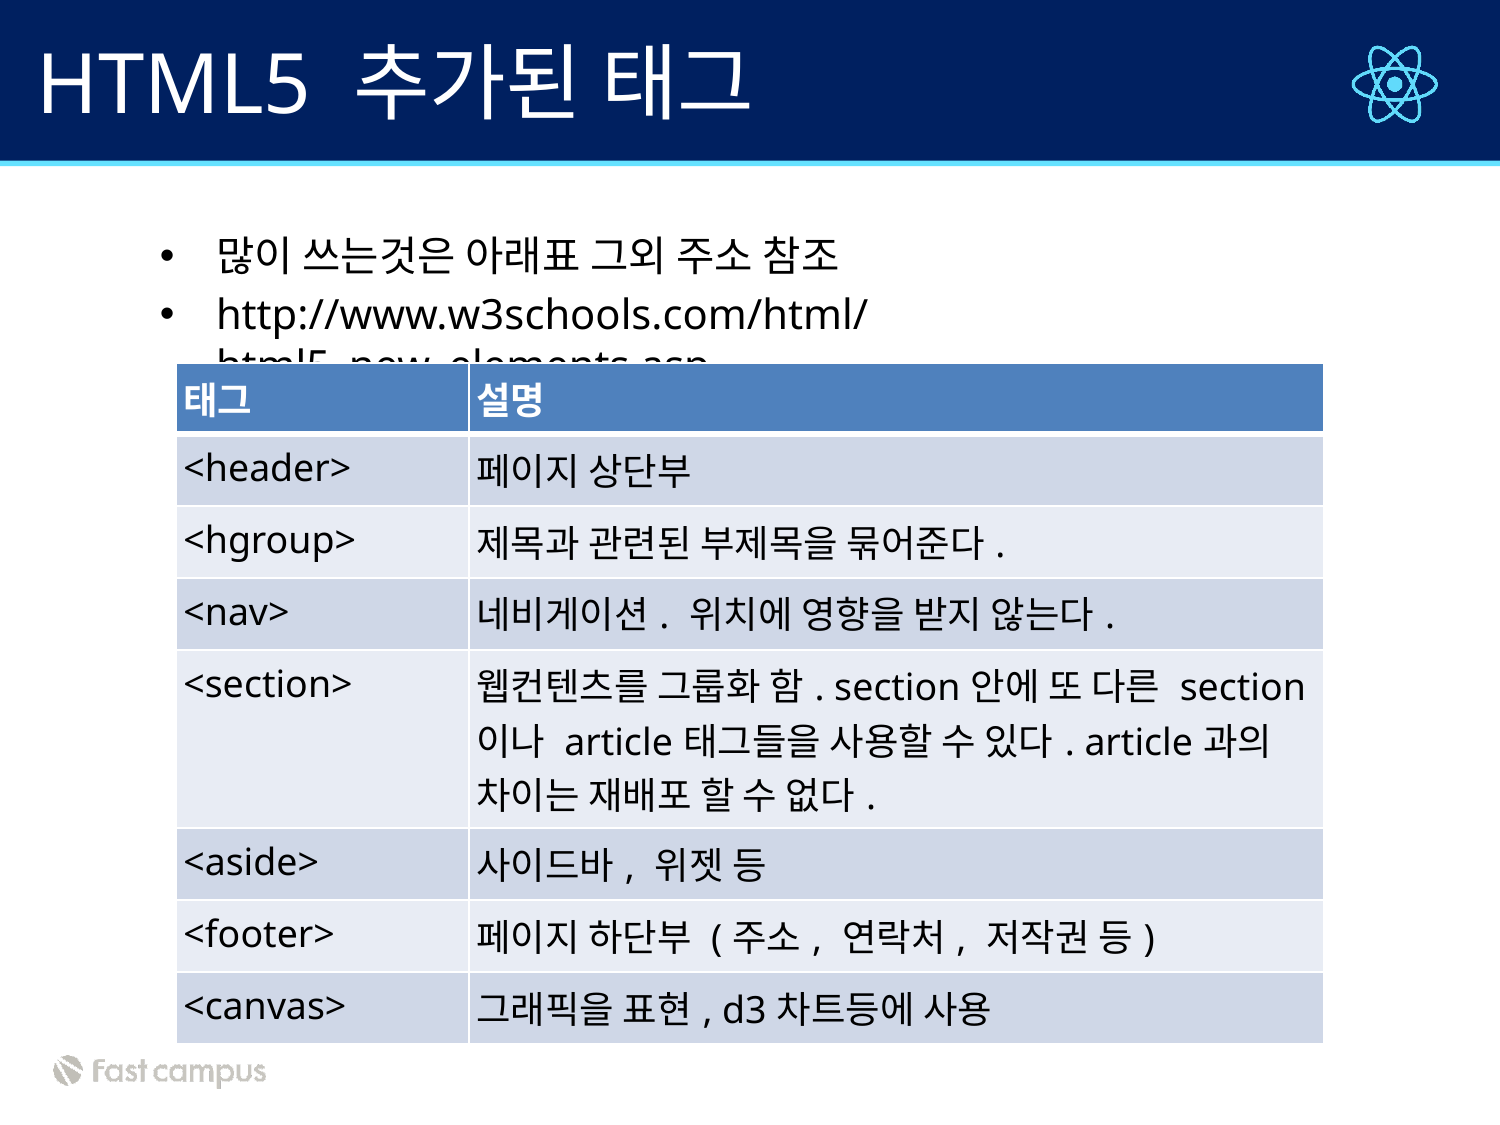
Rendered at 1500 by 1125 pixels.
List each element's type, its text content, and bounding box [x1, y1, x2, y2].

title HTML5 추가된 태그 [28, 0, 1380, 175]
table_cell 사이드바, 위젯 등 [470, 829, 1323, 899]
table_cell <nav> [177, 579, 468, 649]
table_cell 웹컨텐츠를 그룹화 함. section안에 또 다른 section이나 article태그들을 사용할 수 있다. article과의 차이는 재배포 할 수 없다. [470, 651, 1323, 827]
table_cell <hgroup> [177, 507, 468, 577]
table_cell <section> [177, 651, 468, 827]
table_cell <footer> [177, 901, 468, 971]
table_cell 페이지 하단부 (주소, 연락처, 저작권 등) [470, 901, 1323, 971]
table_cell <header> [177, 437, 468, 505]
list 많이 쓰는것은 아래표 그외 주소 참조 http://www.w3schools.com/html/html5_new_elements.asp [151, 222, 1338, 885]
table_cell 제목과 관련된 부제목을 묶어준다. [470, 507, 1323, 577]
table_cell 네비게이션. 위치에 영향을 받지 않는다. [470, 579, 1323, 649]
table_cell <aside> [177, 829, 468, 899]
picture [53, 1046, 266, 1094]
picture [1380, 36, 1444, 135]
table_header 설명 [470, 364, 1323, 431]
table_cell 페이지 상단부 [470, 437, 1323, 505]
table_header 태그 [177, 364, 468, 431]
table_cell <canvas> [177, 973, 468, 1043]
table_cell 그래픽을 표현, d3차트등에 사용 [470, 973, 1323, 1043]
